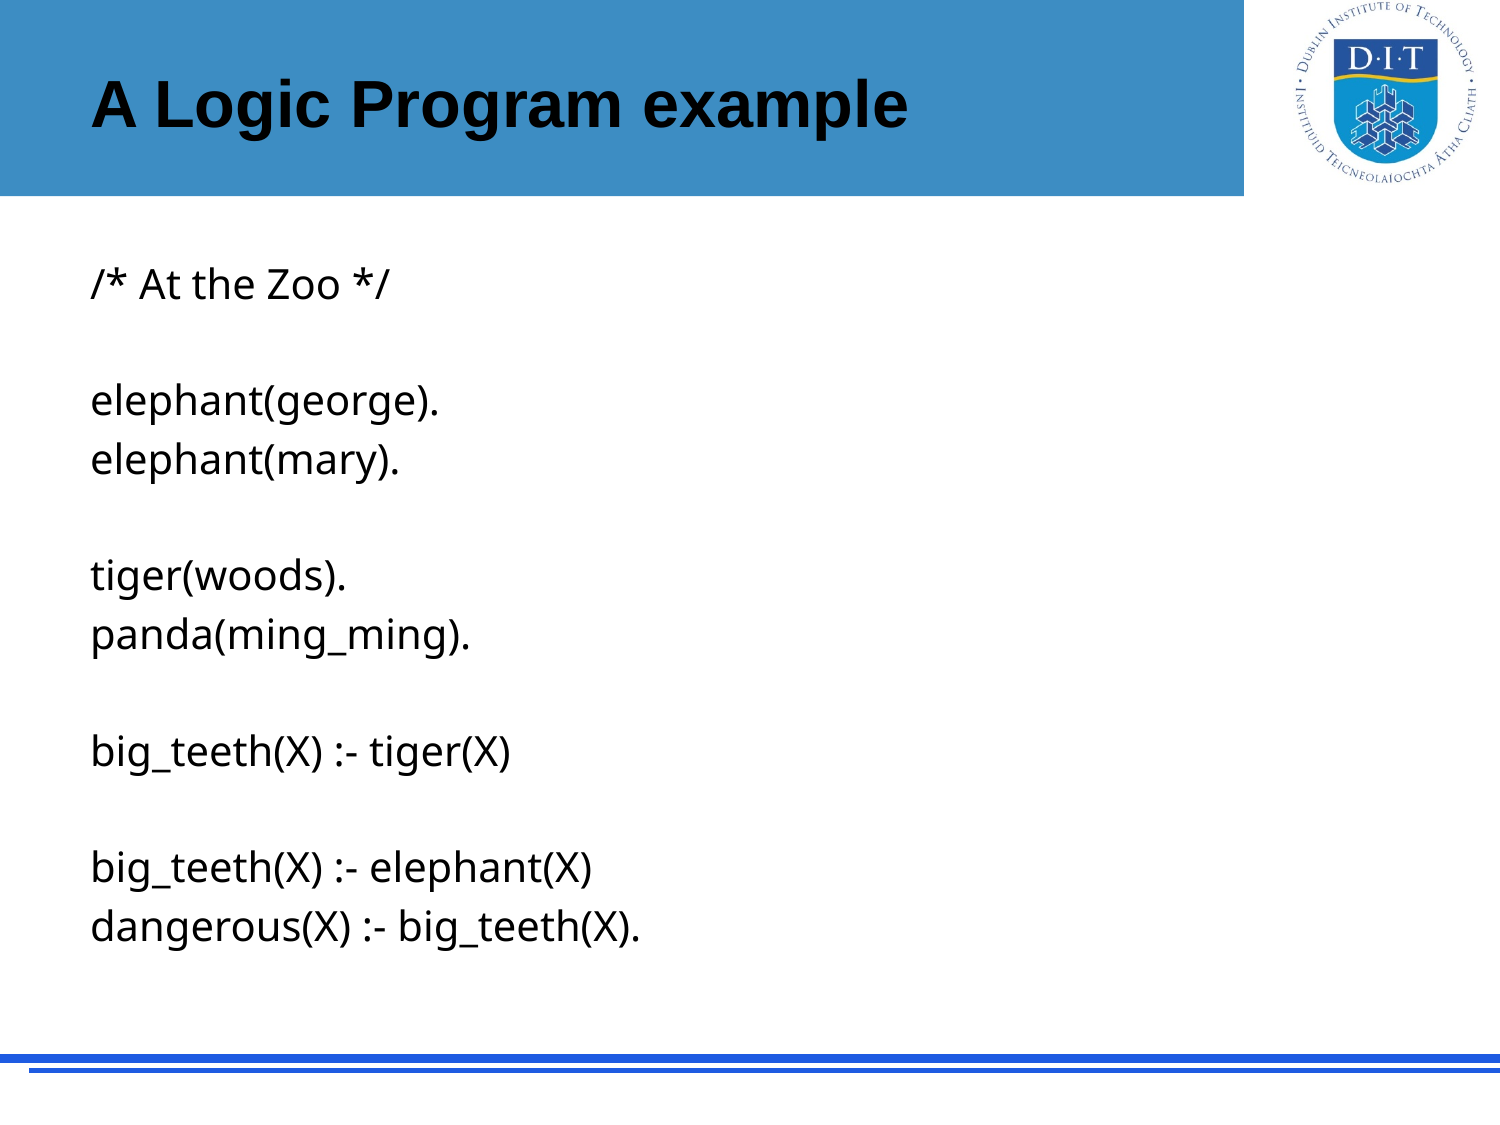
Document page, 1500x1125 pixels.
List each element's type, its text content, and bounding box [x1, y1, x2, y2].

title A Logic Program example [74, 18, 1105, 182]
picture [1293, 0, 1478, 185]
list /* At the Zoo */ elephant(george). elephant(mary). tiger(woods). panda(ming_ming). big_teeth(X) :- tiger(X) big_teeth(X) :- elephant(X) dangerous(X) :- big_teeth(X). [74, 249, 1426, 1051]
